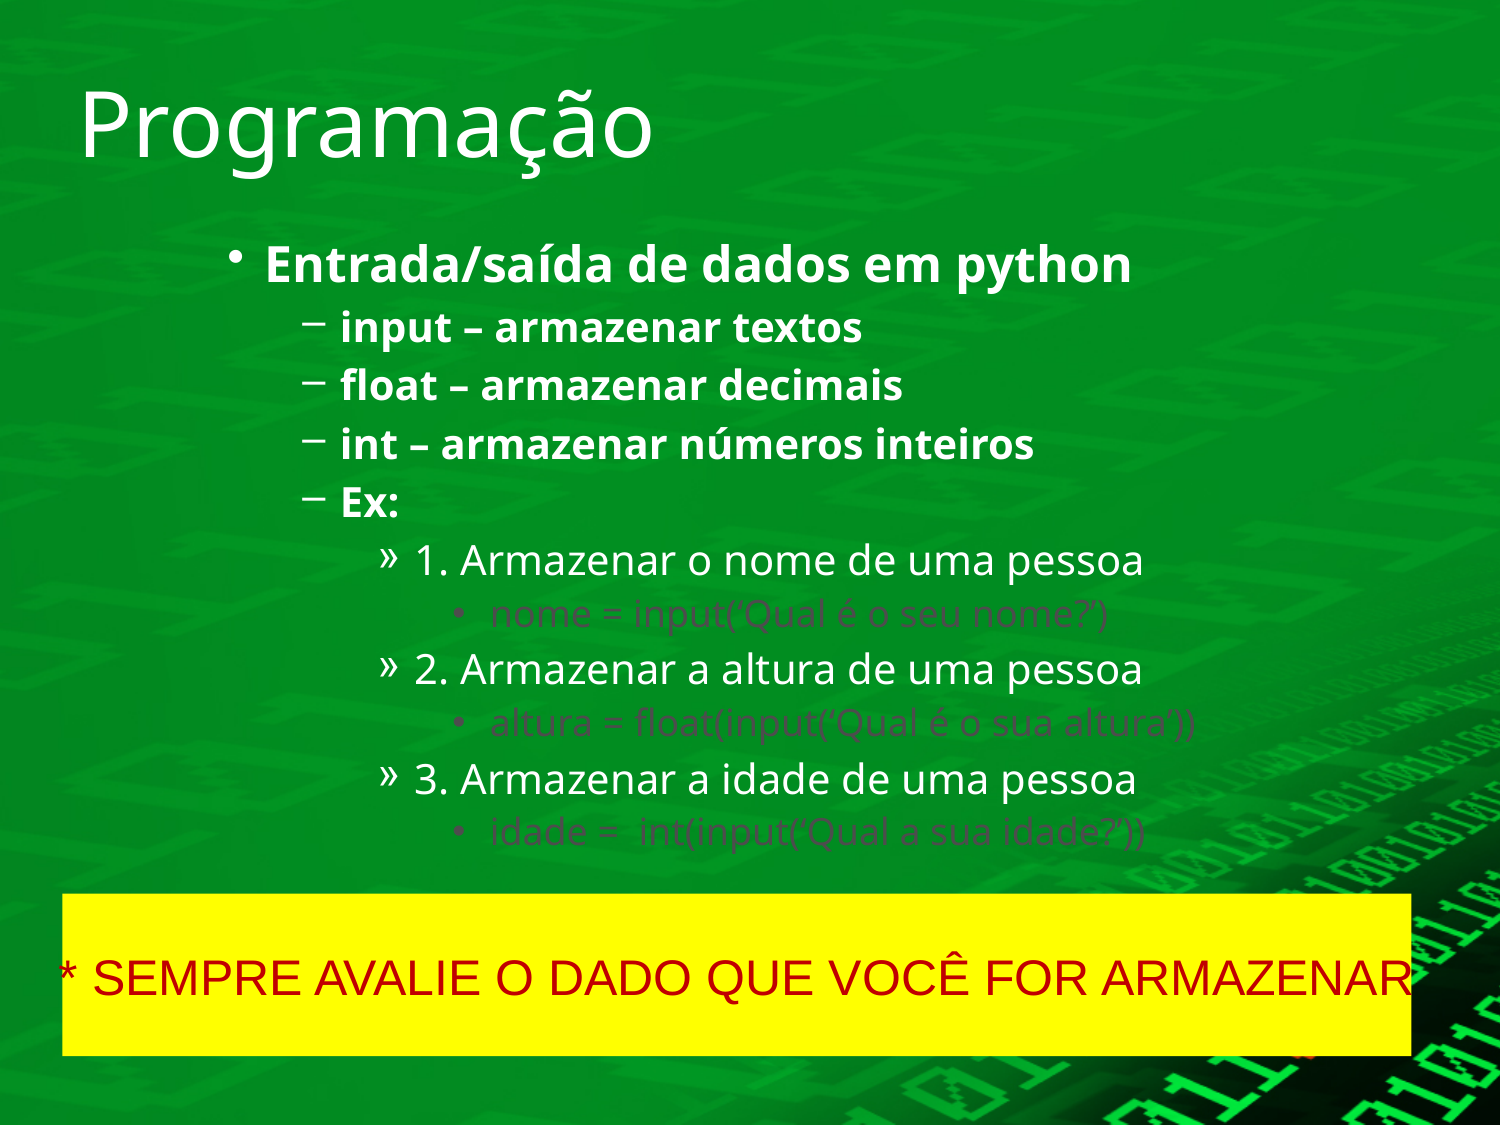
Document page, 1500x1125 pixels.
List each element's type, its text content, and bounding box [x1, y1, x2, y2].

picture [0, 0, 1500, 1125]
list Entrada/saída de dados em python input – armazenar textos float – armazenar decimais int – armazenar números inteiros Ex: 1. Armazenar o nome de uma pessoa nome = input(‘Qual é o seu nome?’) 2. Armazenar a altura de uma pessoa altura = float(input(‘Qual é o sua altura’)) 3. Armazenar a idade de uma pessoa idade = int(input(‘Qual a sua idade?’)) [62, 224, 1263, 893]
text_box * SEMPRE AVALIE O DADO QUE VOCÊ FOR ARMAZENAR [62, 893, 1412, 1057]
title Programação [62, 62, 1263, 180]
